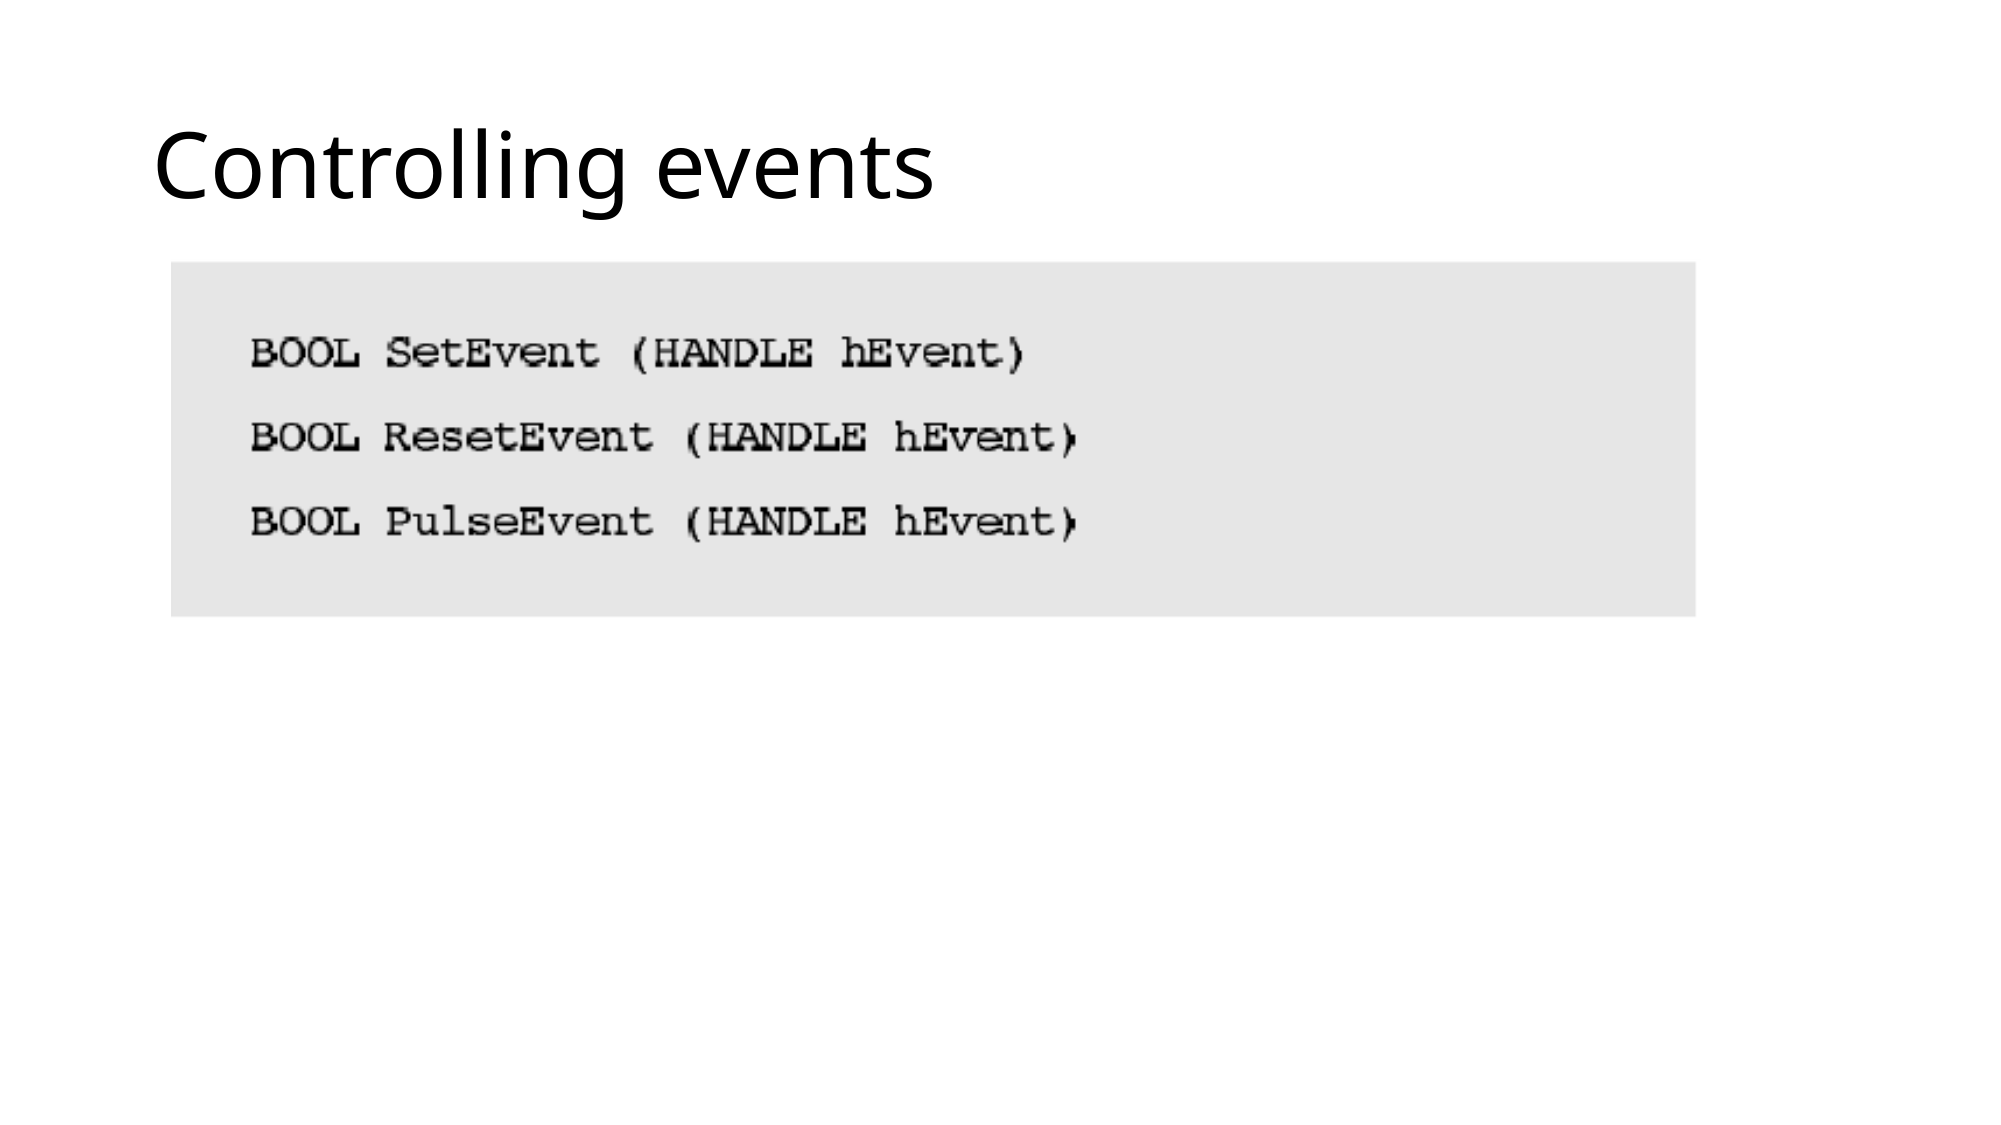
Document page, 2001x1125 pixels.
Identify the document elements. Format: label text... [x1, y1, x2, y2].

title Controlling events [137, 59, 1863, 278]
picture [171, 258, 1701, 623]
